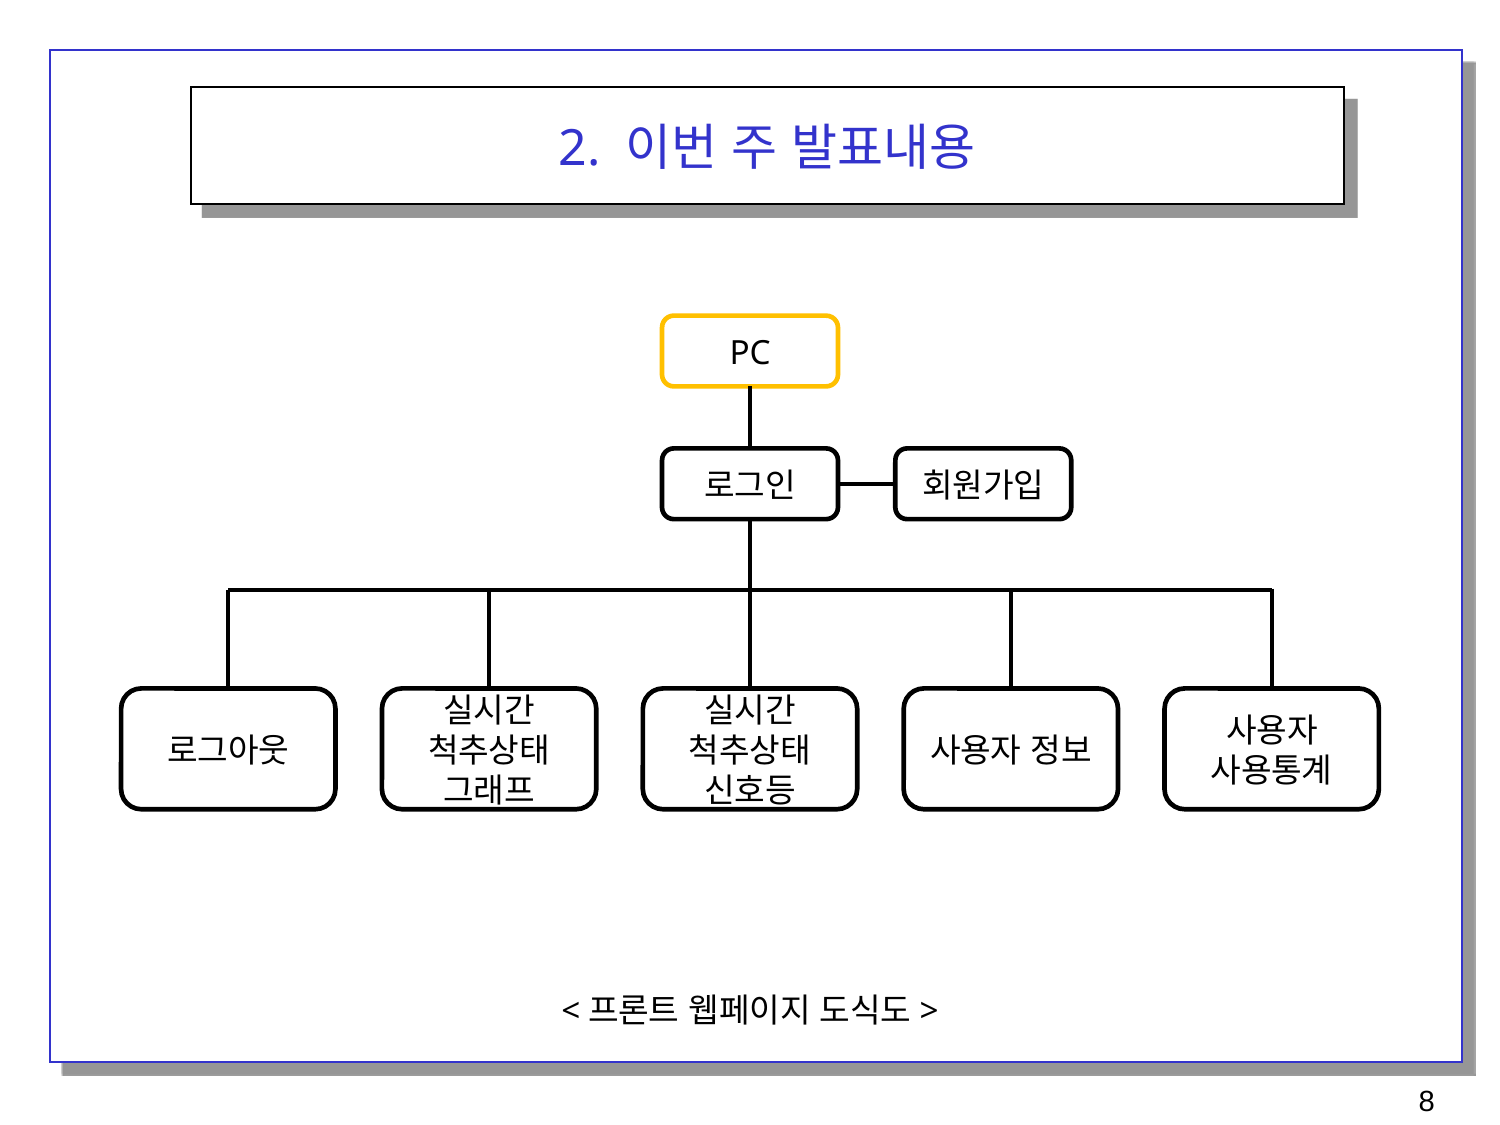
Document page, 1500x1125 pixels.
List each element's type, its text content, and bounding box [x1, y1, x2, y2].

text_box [120, 315, 1380, 810]
text_box 2. 이번 주 발표내용 [190, 87, 1344, 205]
text_box <프론트 웹페이지 도식도> [546, 981, 954, 1037]
slide_number 8 [1137, 1074, 1450, 1125]
